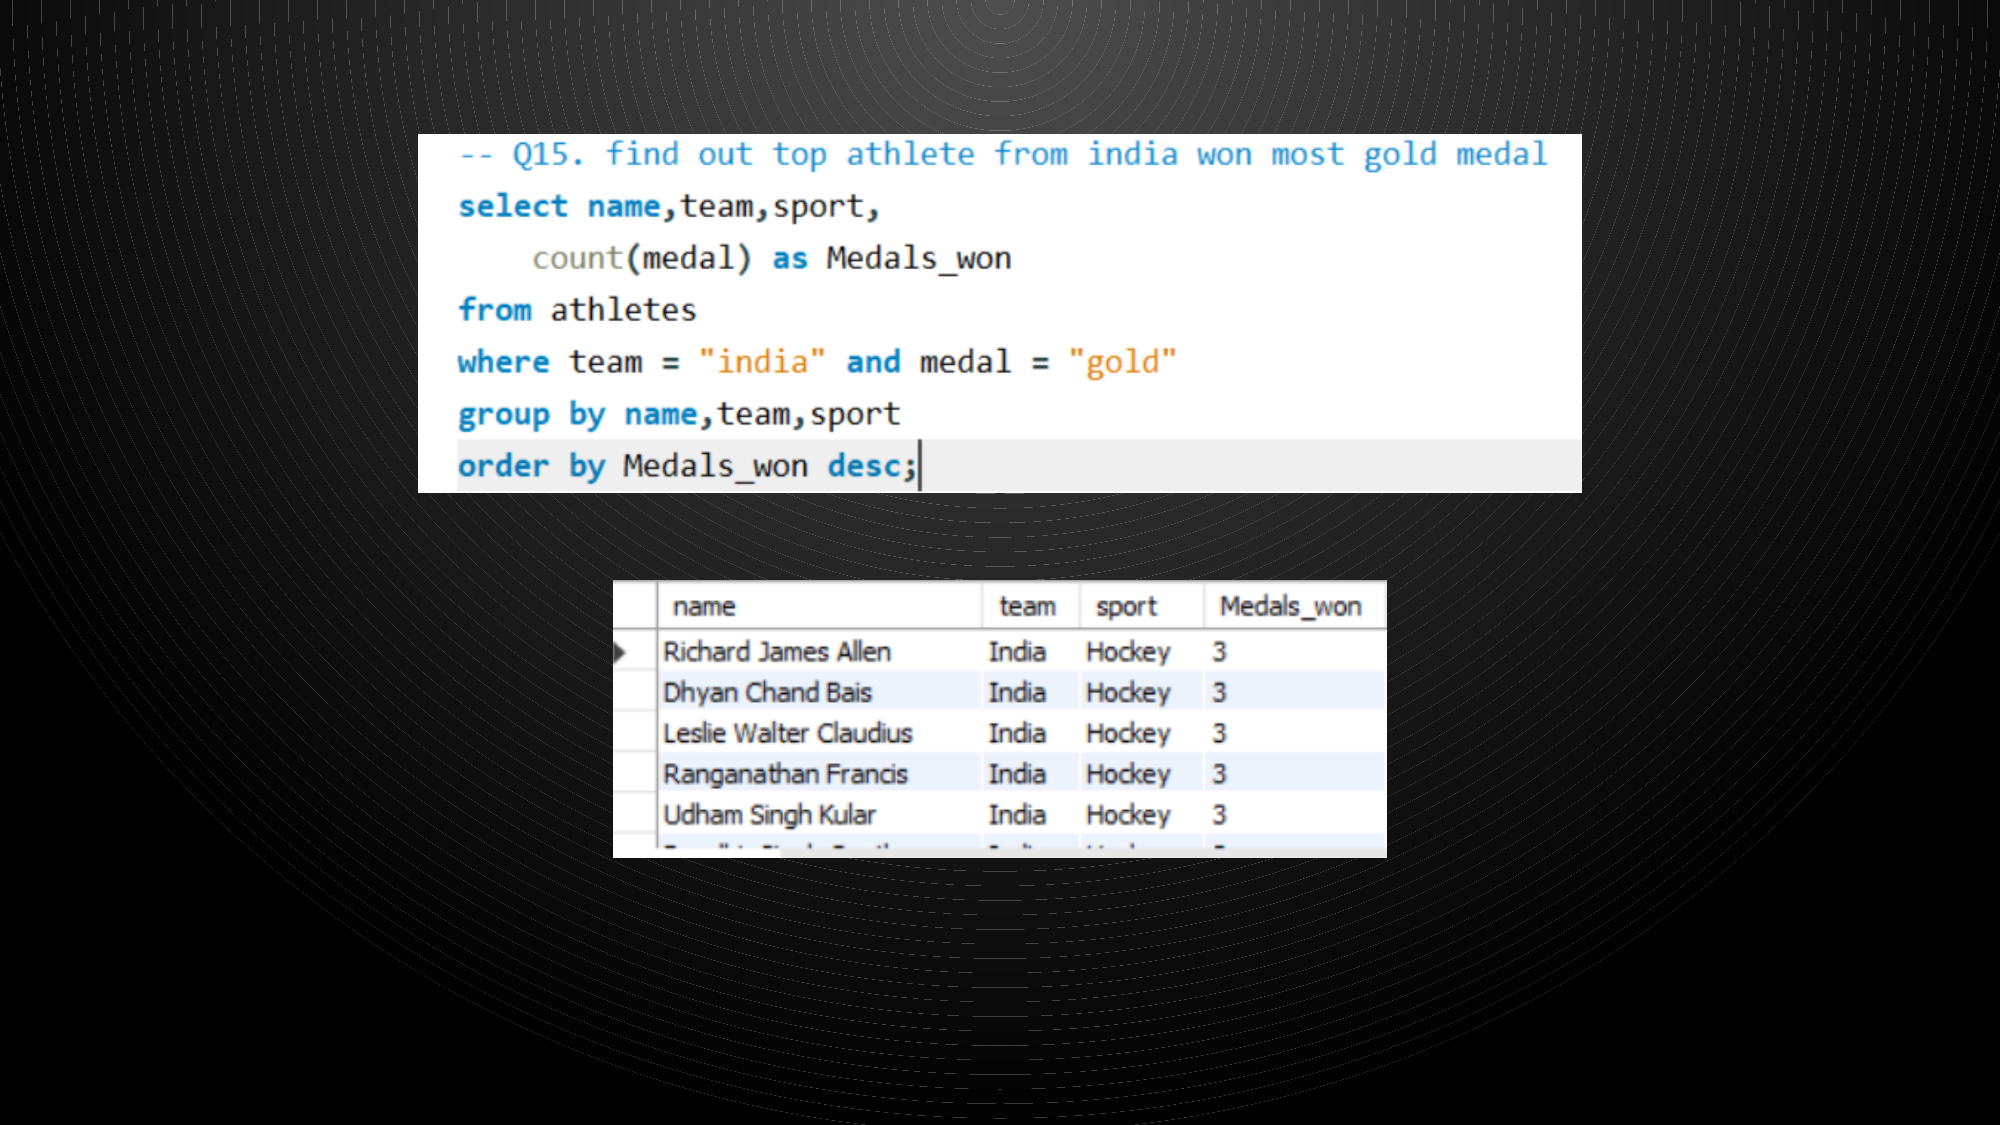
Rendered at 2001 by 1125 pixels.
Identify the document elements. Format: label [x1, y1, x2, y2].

picture [613, 580, 1387, 858]
picture [417, 134, 1583, 493]
